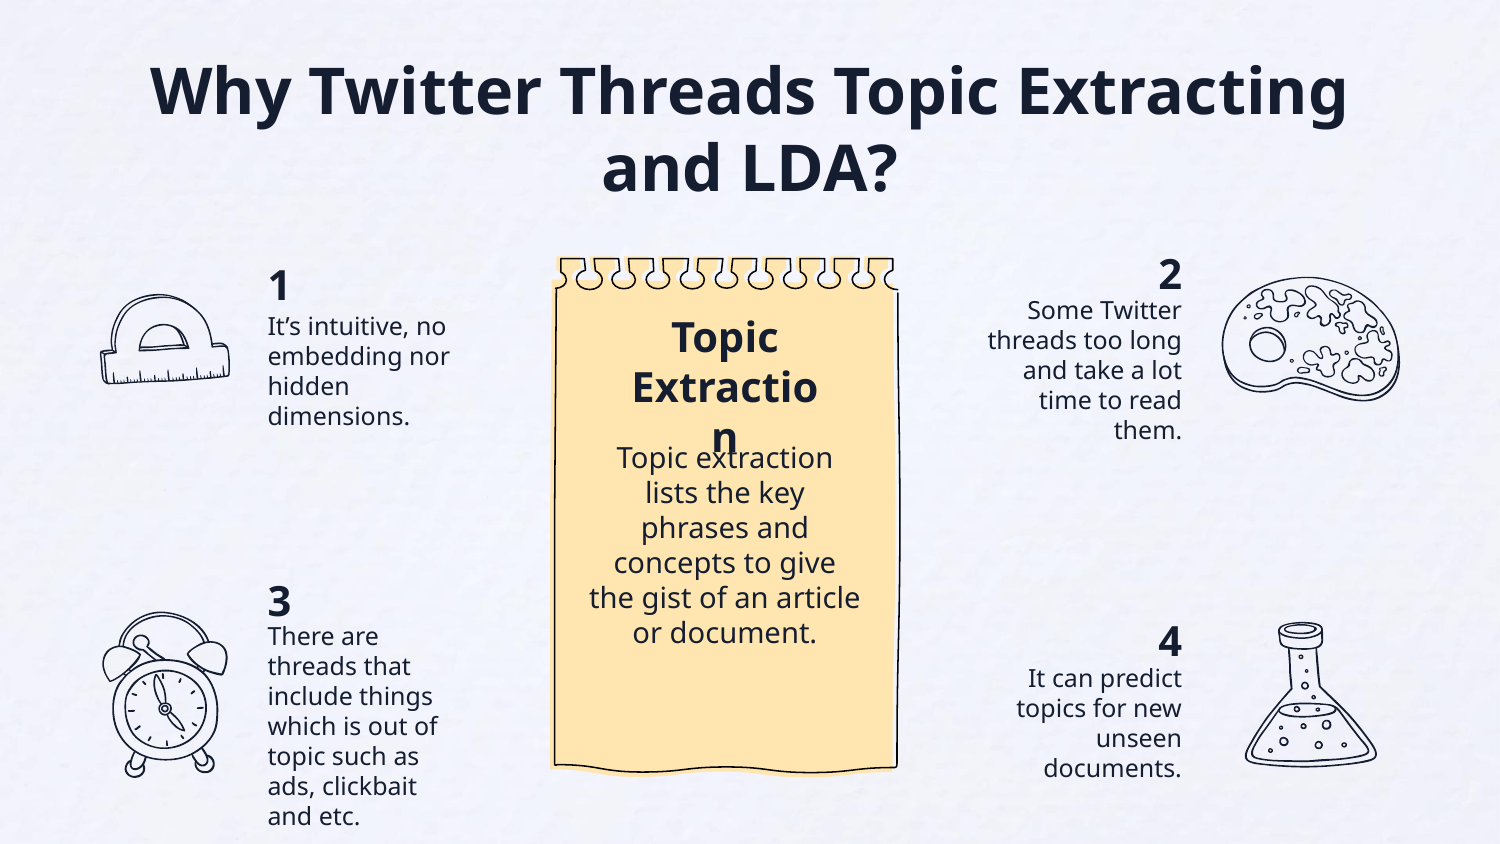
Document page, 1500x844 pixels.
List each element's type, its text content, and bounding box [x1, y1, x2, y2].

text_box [573, 357, 877, 639]
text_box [1244, 621, 1378, 768]
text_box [959, 256, 1198, 451]
picture [0, 0, 1500, 844]
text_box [252, 256, 491, 430]
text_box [959, 611, 1198, 778]
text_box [102, 611, 228, 779]
title Why Twitter Threads Topic Extracting and LDA? [103, 72, 1397, 183]
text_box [1221, 276, 1401, 402]
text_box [252, 558, 476, 813]
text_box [99, 293, 231, 385]
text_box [549, 256, 901, 778]
